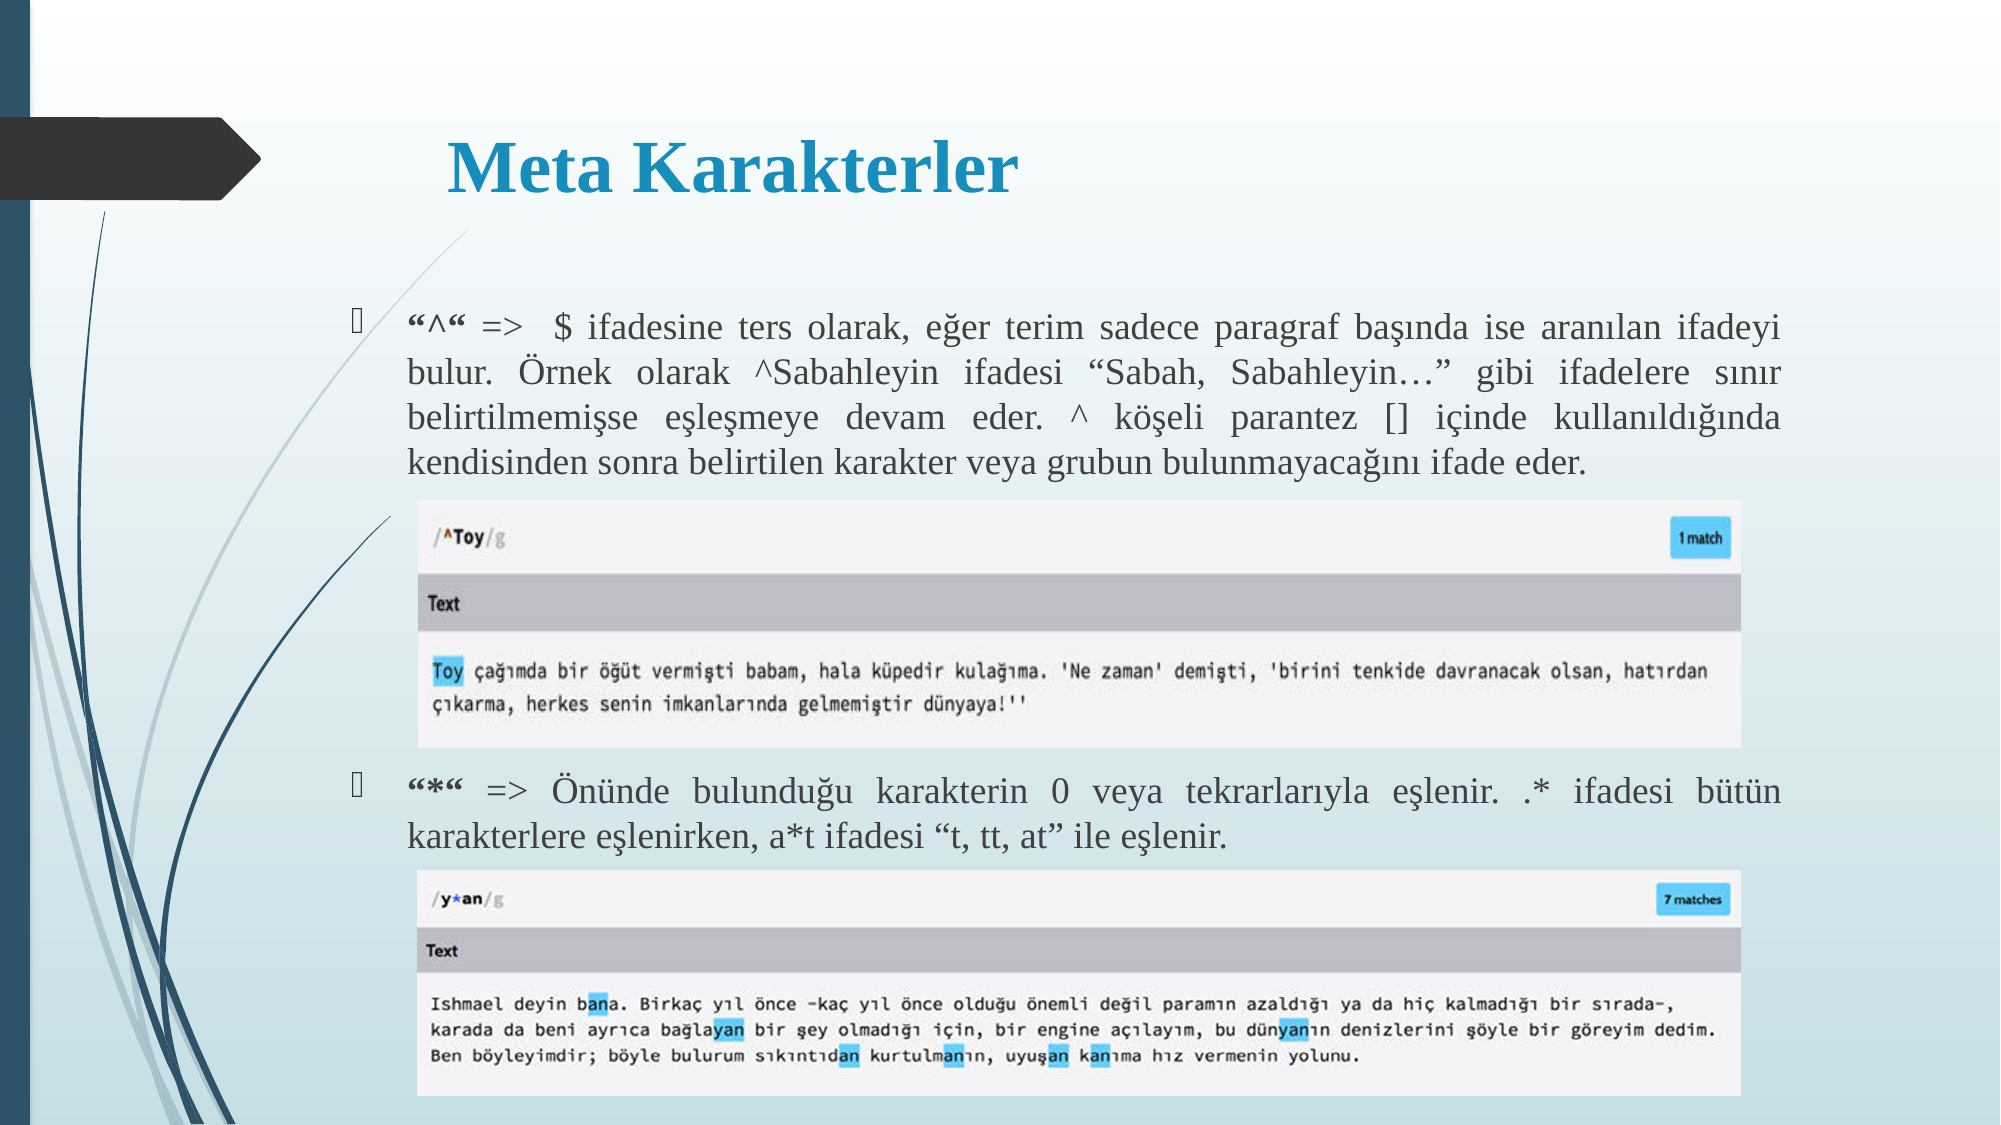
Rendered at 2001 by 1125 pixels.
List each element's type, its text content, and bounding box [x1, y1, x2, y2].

title Meta Karakterler [432, 109, 1895, 320]
picture [417, 869, 1742, 1096]
picture [418, 500, 1742, 748]
list “^“ => $ ifadesine ters olarak, eğer terim sadece paragraf başında ise aranılan ifadeyi bulur. Örnek olarak ^Sabahleyin ifadesi “Sabah, Sabahleyin…” gibi ifadelere sınır belirtilmemişse eşleşmeye devam eder. ^ köşeli parantez [] içinde kullanıldığında kendisinden sonra belirtilen karakter veya grubun bulunmayacağını ifade eder. “*“ => Önünde bulunduğu karakterin 0 veya tekrarlarıyla eşlenir. .* ifadesi bütün karakterlere eşlenirken, a*t ifadesi “t, tt, at” ile eşlenir. [335, 294, 1799, 915]
